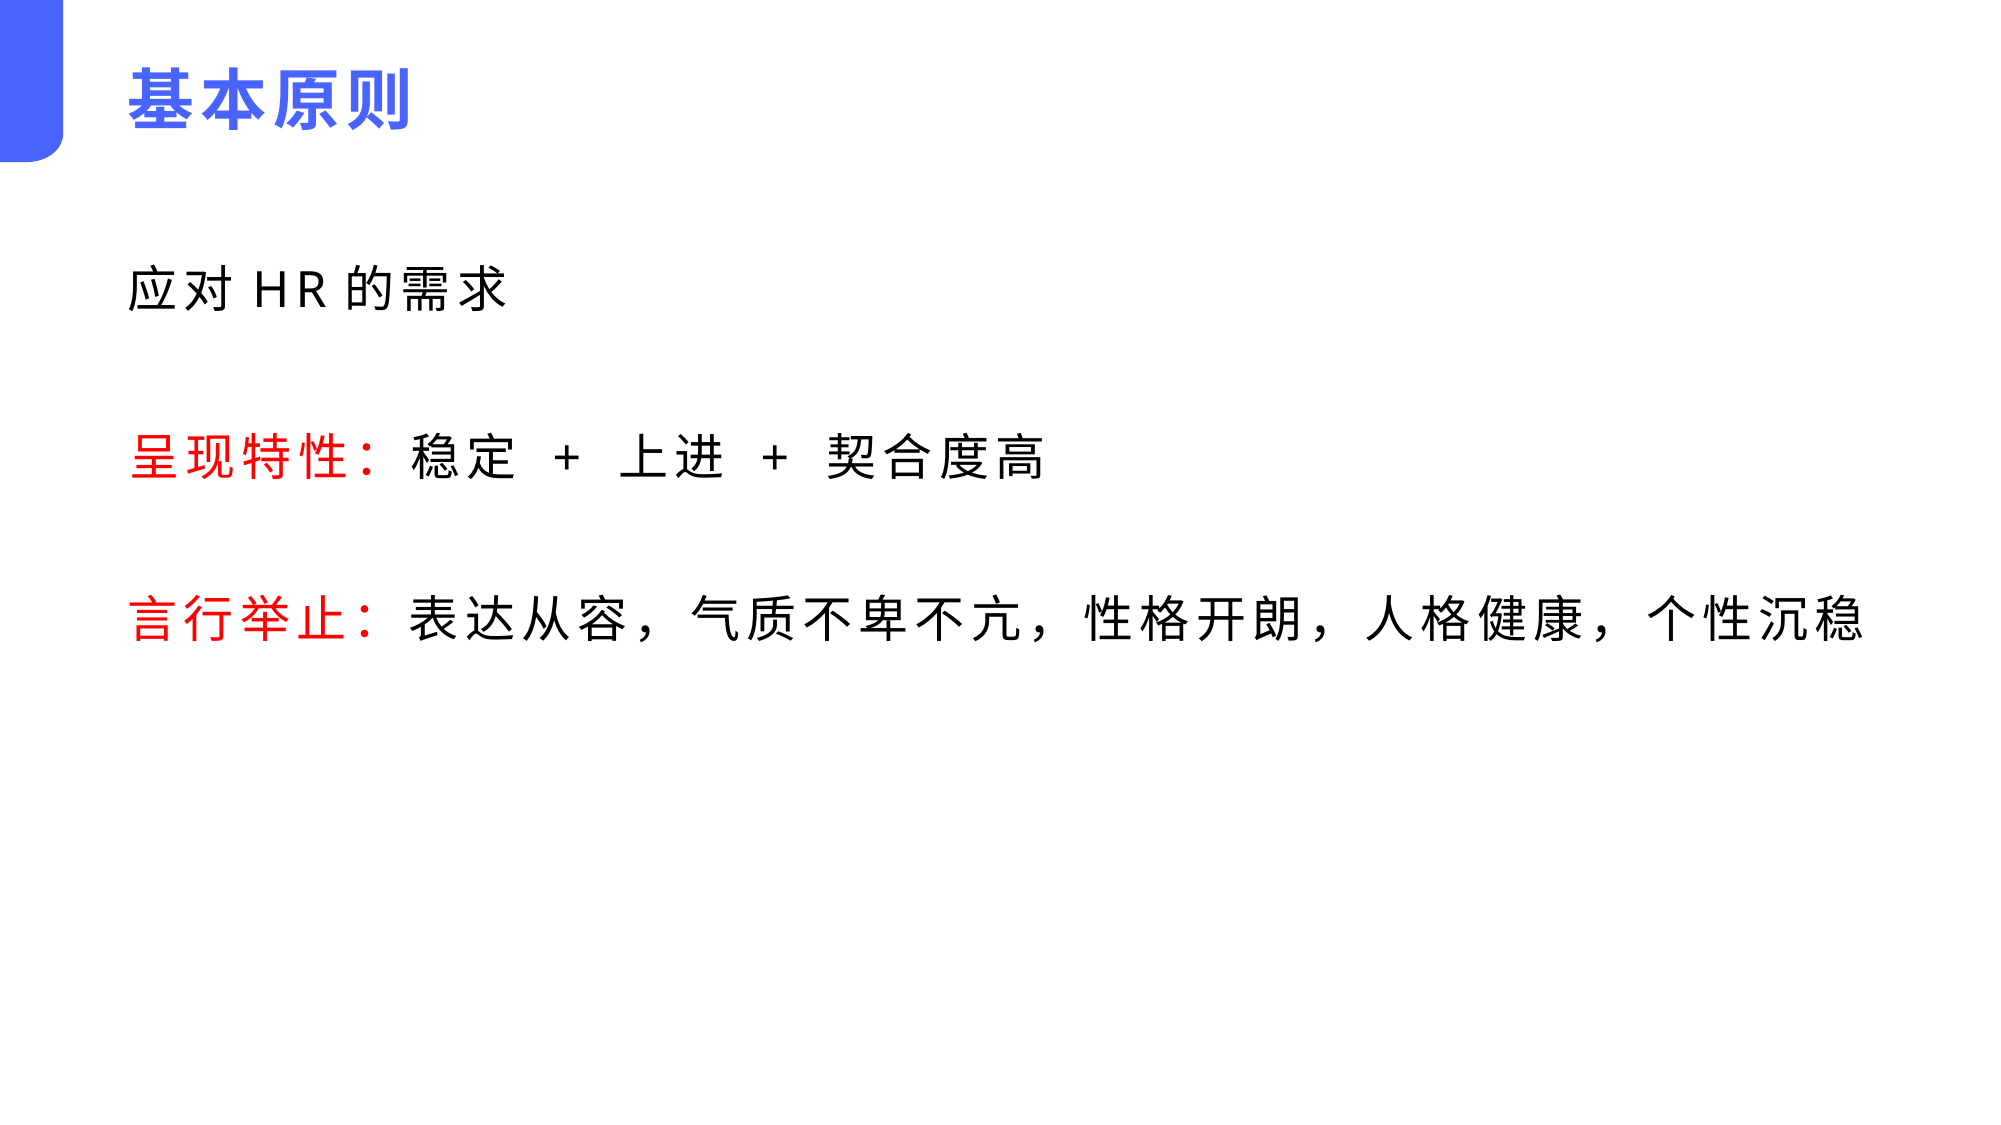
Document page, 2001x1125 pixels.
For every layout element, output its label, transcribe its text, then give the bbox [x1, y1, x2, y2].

text_box 言行举止：表达从容，气质不卑不亢，性格开朗，人格健康，个性沉稳 [112, 567, 1913, 655]
title 基本原则 [112, 33, 1913, 145]
text_box 呈现特性：稳定 + 上进 + 契合度高 [114, 405, 1879, 493]
text_box 应对HR的需求 [112, 237, 1878, 325]
